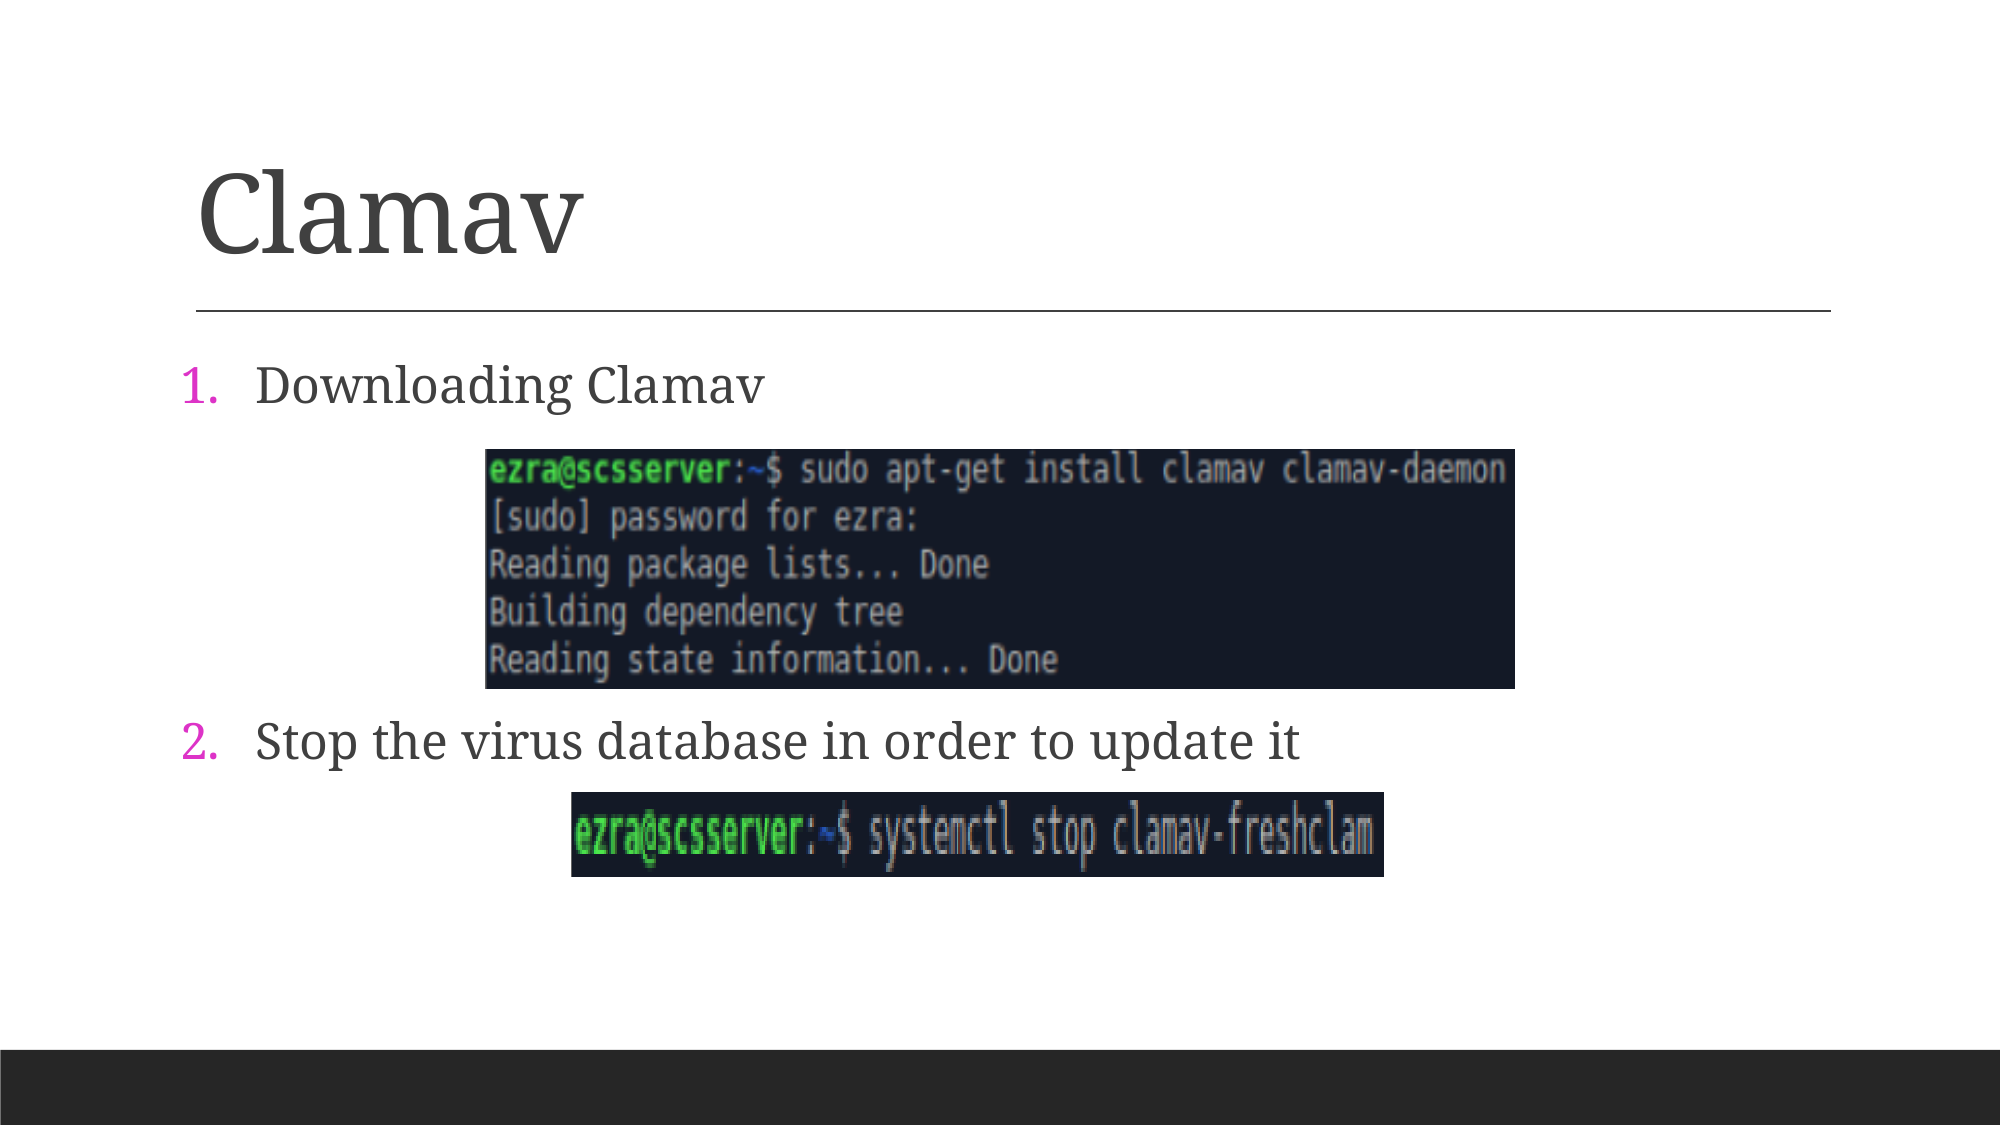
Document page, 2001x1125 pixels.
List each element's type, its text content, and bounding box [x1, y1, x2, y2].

list Downloading Clamav Stop the virus database in order to update it [180, 345, 1830, 963]
picture [485, 449, 1515, 690]
picture [570, 792, 1385, 878]
title Clamav [180, 47, 1830, 285]
